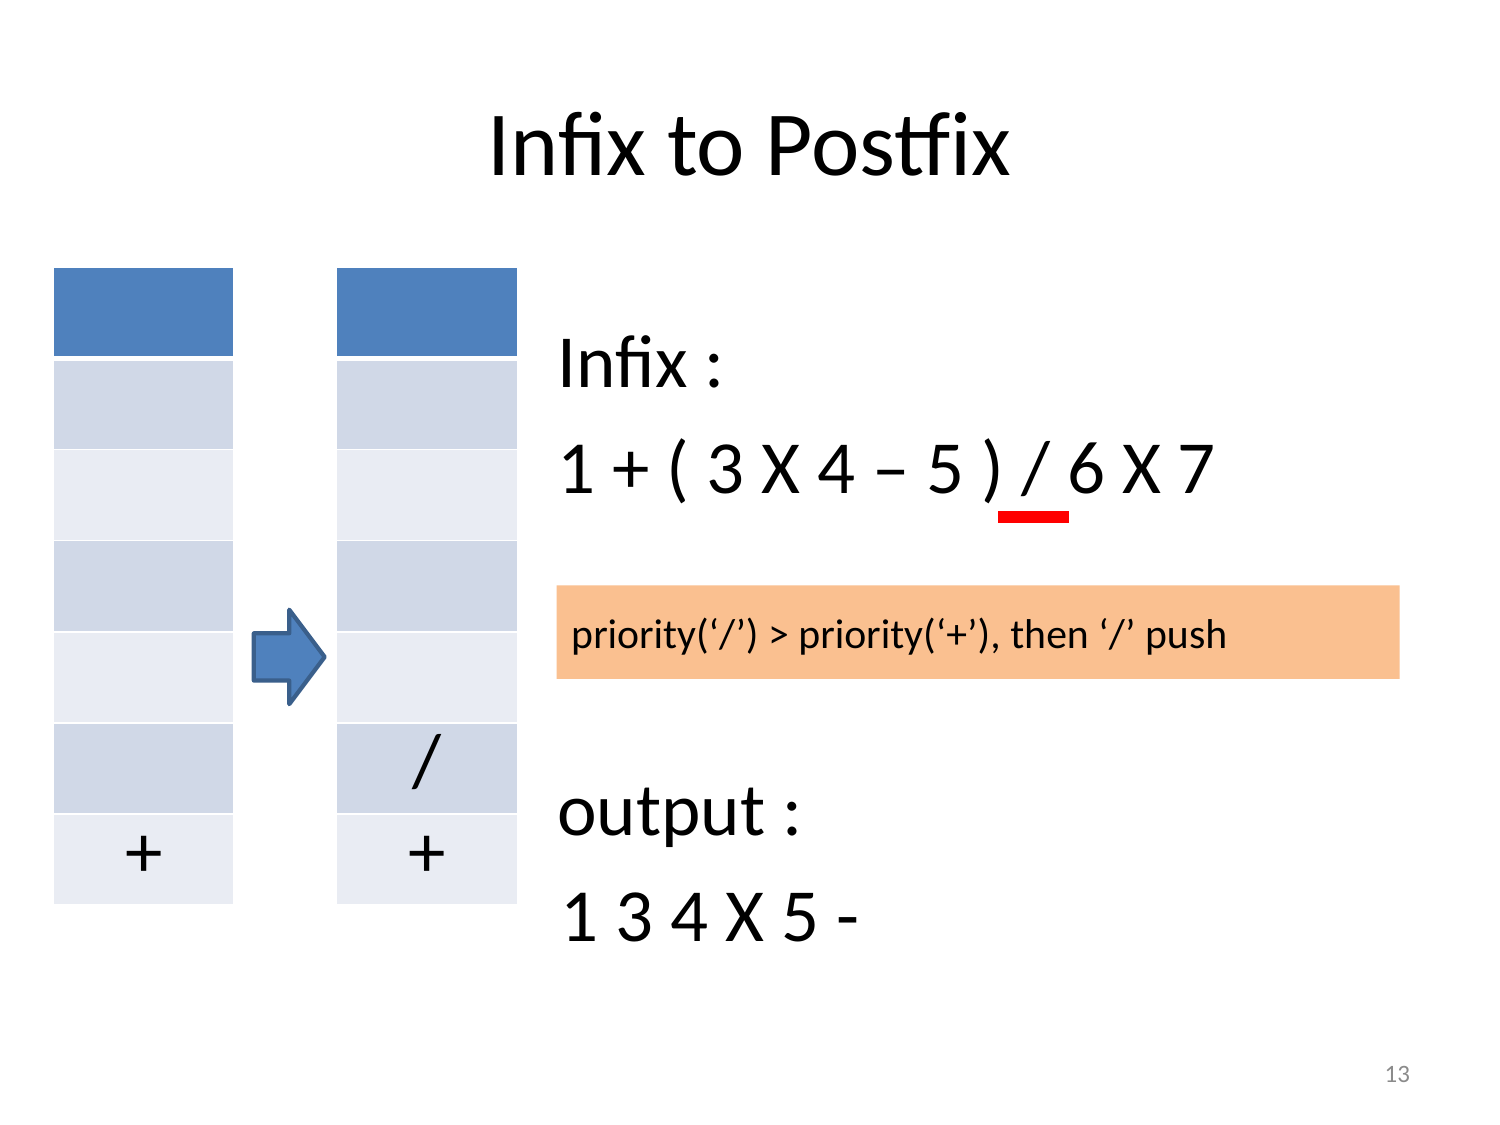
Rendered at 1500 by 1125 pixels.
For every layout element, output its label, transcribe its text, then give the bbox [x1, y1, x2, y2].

text_box 1 3 4 X 5 - [545, 859, 1154, 965]
text_box [251, 607, 327, 707]
text_box output : [542, 753, 850, 859]
table_cell [54, 450, 233, 540]
table_cell [54, 361, 233, 449]
text_box priority(‘/’) > priority(‘+’), then ‘/’ push [554, 583, 1402, 681]
table_cell [54, 541, 233, 631]
table_header [54, 268, 233, 356]
table_cell [54, 724, 233, 813]
table_cell [54, 633, 233, 722]
table_cell [337, 541, 517, 631]
table_cell [337, 361, 517, 449]
table_cell [337, 450, 517, 540]
table_cell / [337, 724, 517, 813]
table_header [337, 268, 517, 356]
text_box 1 + ( 3 X 4 – 5 ) / 6 X 7 [542, 410, 1487, 516]
title Infix to Postfix [75, 45, 1425, 233]
table_cell + [54, 815, 233, 904]
table_cell [337, 633, 517, 722]
table_cell + [337, 815, 517, 904]
text_box Infix : [542, 304, 756, 410]
slide_number 13 [1074, 1042, 1425, 1103]
